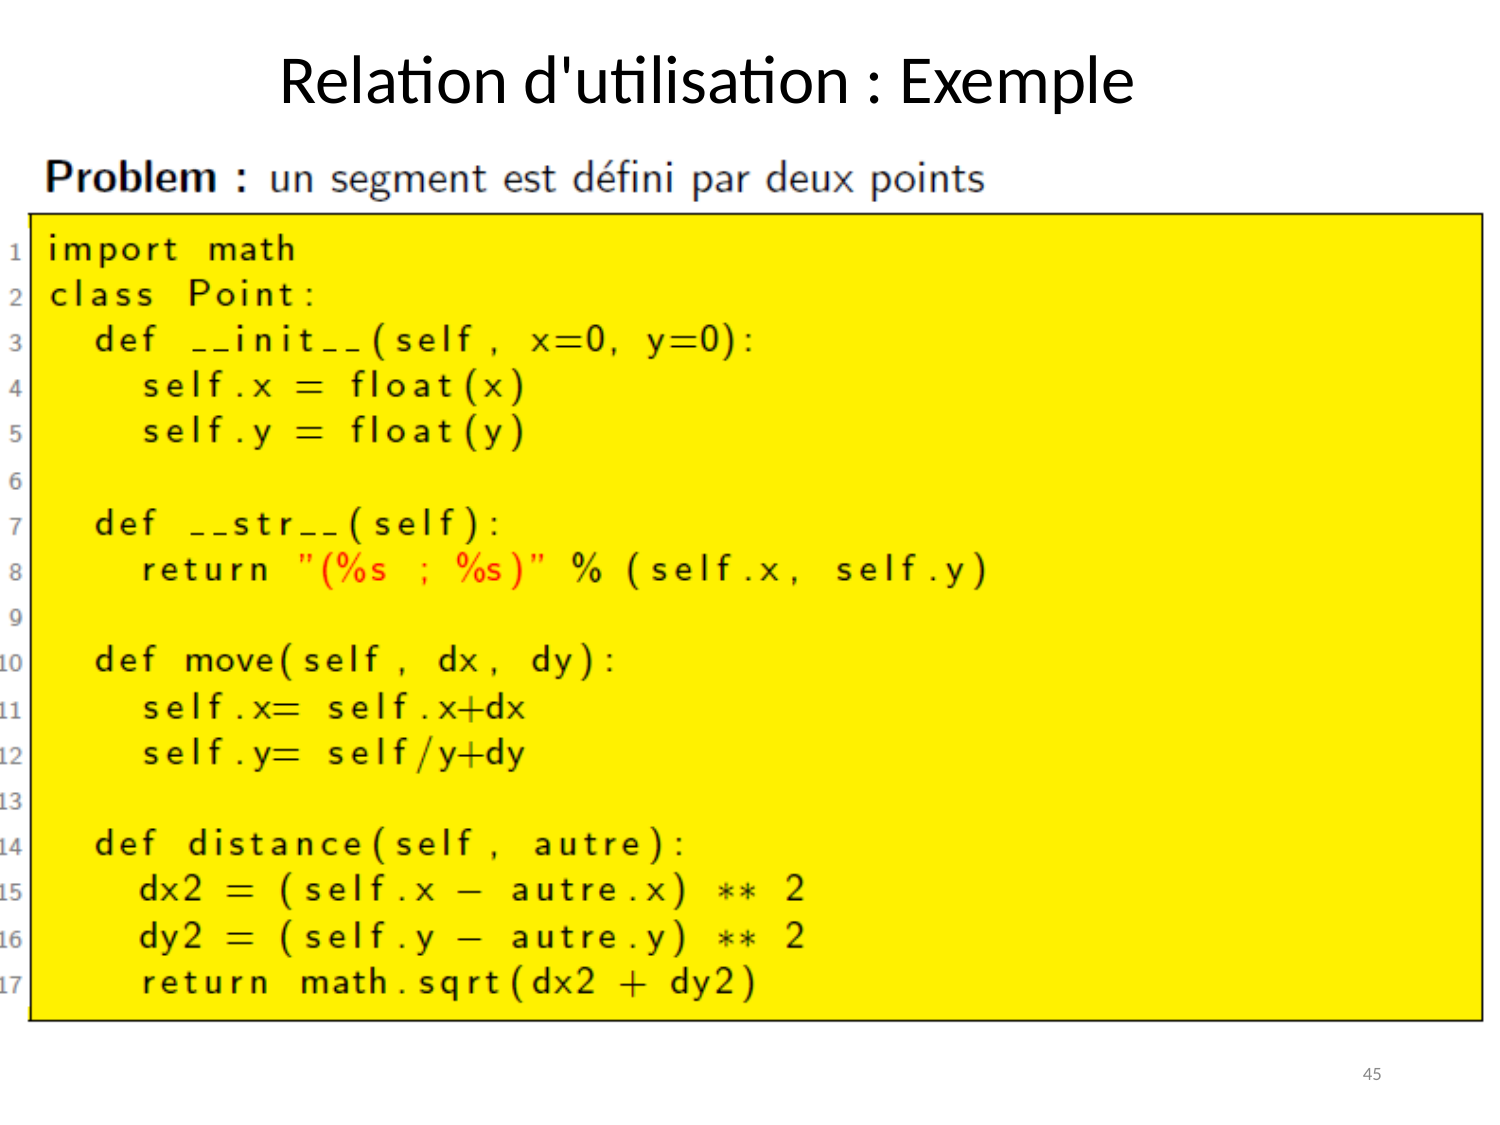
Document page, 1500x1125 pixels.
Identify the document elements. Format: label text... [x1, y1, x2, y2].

picture [0, 149, 1500, 1043]
title Relation d'utilisation : Exemple [19, 22, 1397, 142]
text_box 45 [1059, 1051, 1397, 1103]
